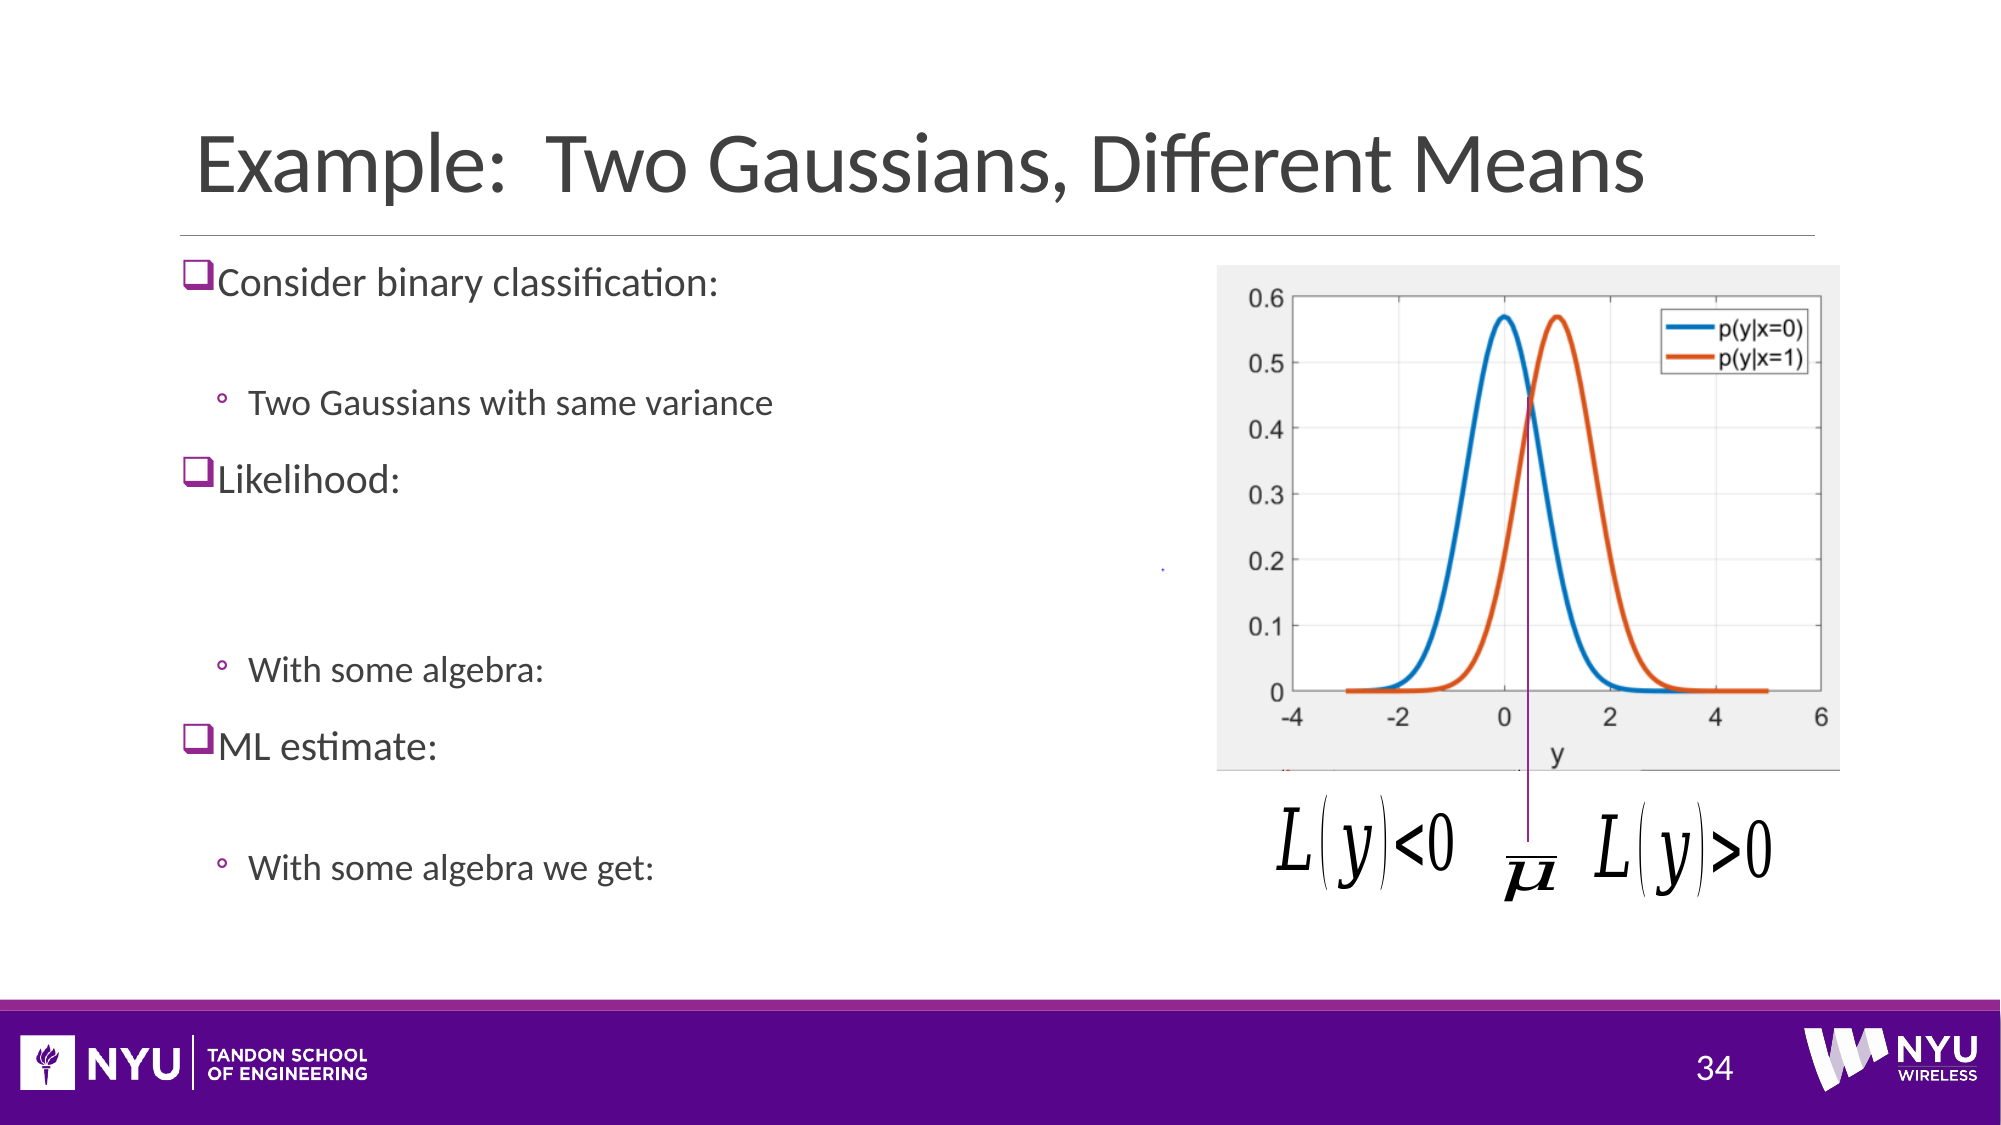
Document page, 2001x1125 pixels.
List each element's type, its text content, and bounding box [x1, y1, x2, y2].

title Example: Two Gaussians, Different Means [180, 47, 1830, 218]
picture [1160, 264, 1840, 772]
slide_number 34 [1533, 1035, 1749, 1096]
